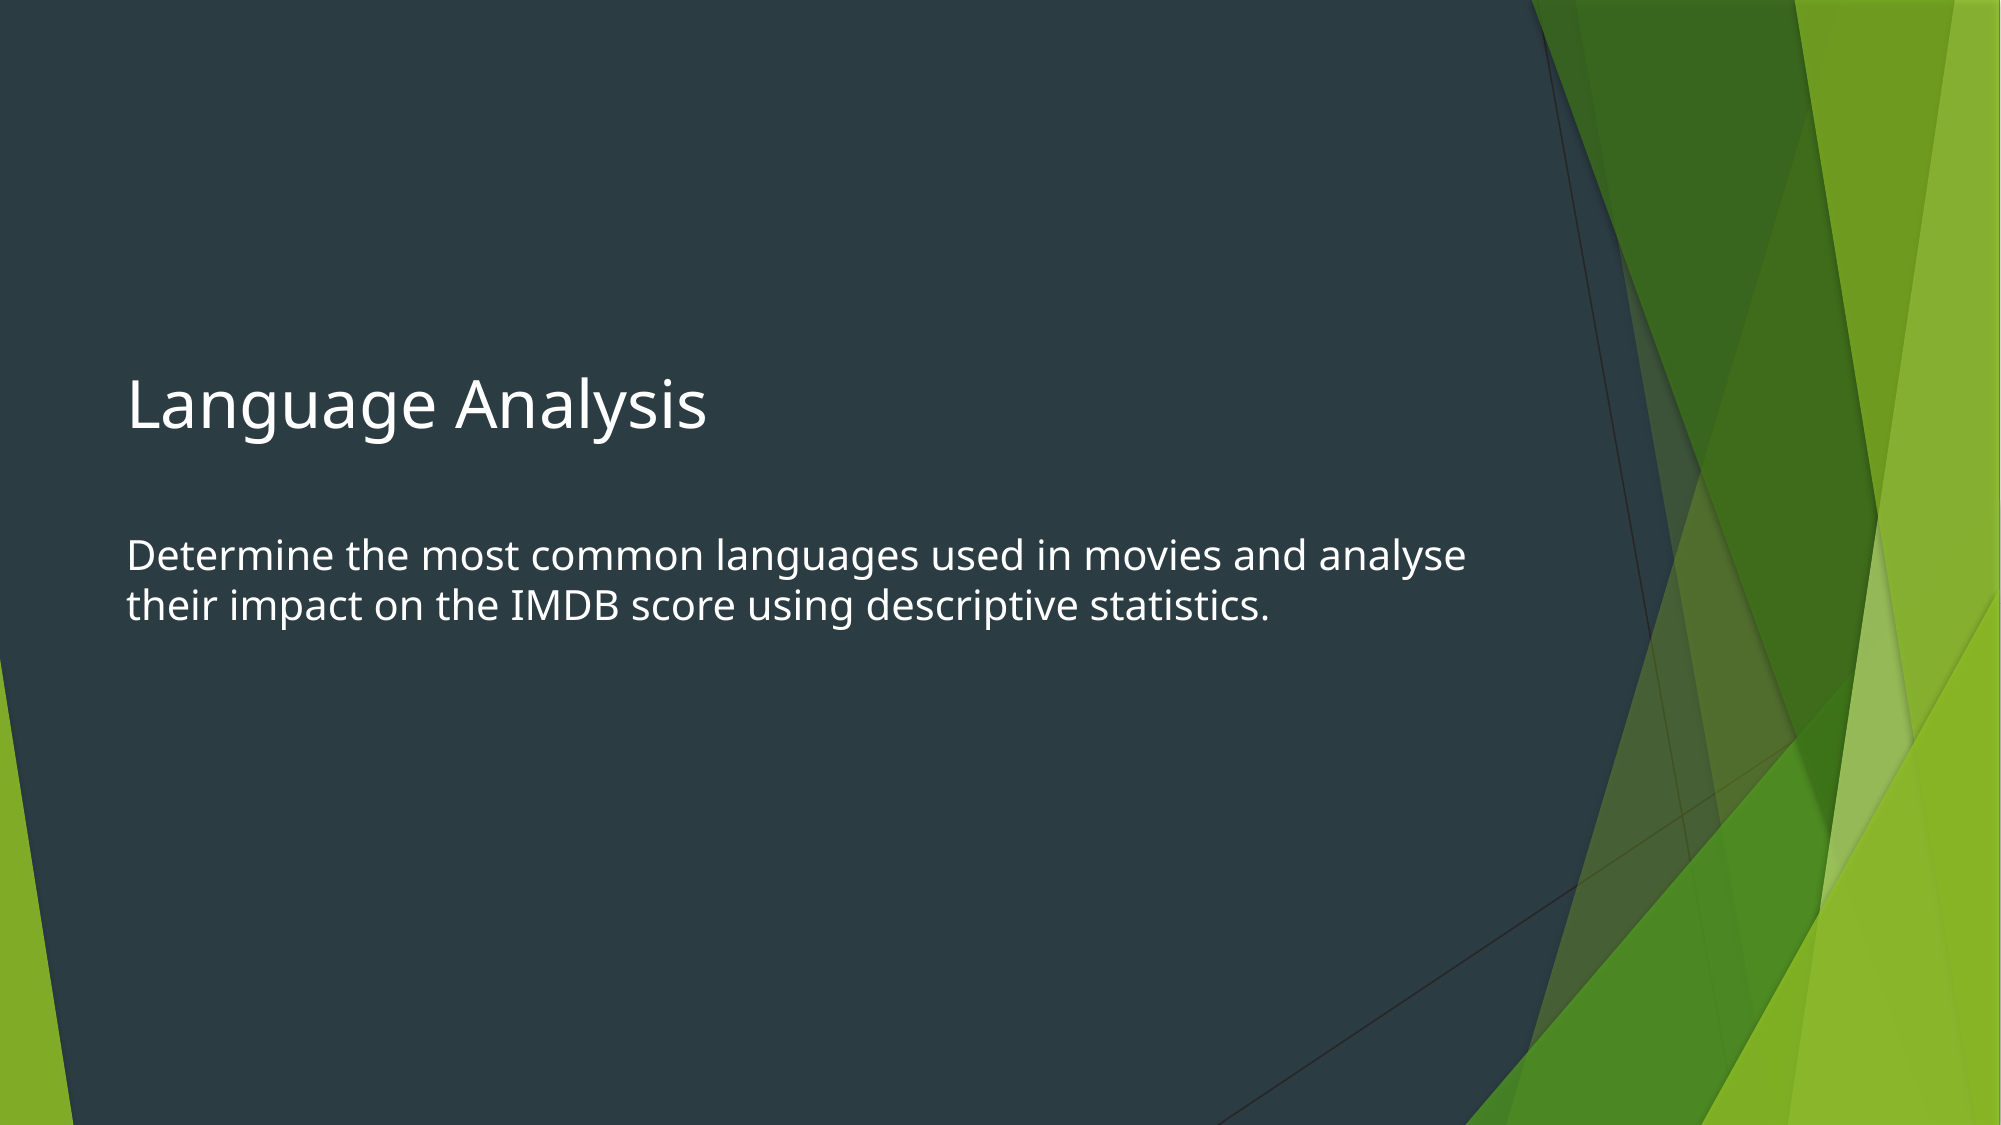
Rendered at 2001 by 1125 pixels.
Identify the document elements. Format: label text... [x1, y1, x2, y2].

list Language Analysis Determine the most common languages used in movies and analyse their impact on the IMDB score using descriptive statistics. [111, 354, 1522, 992]
